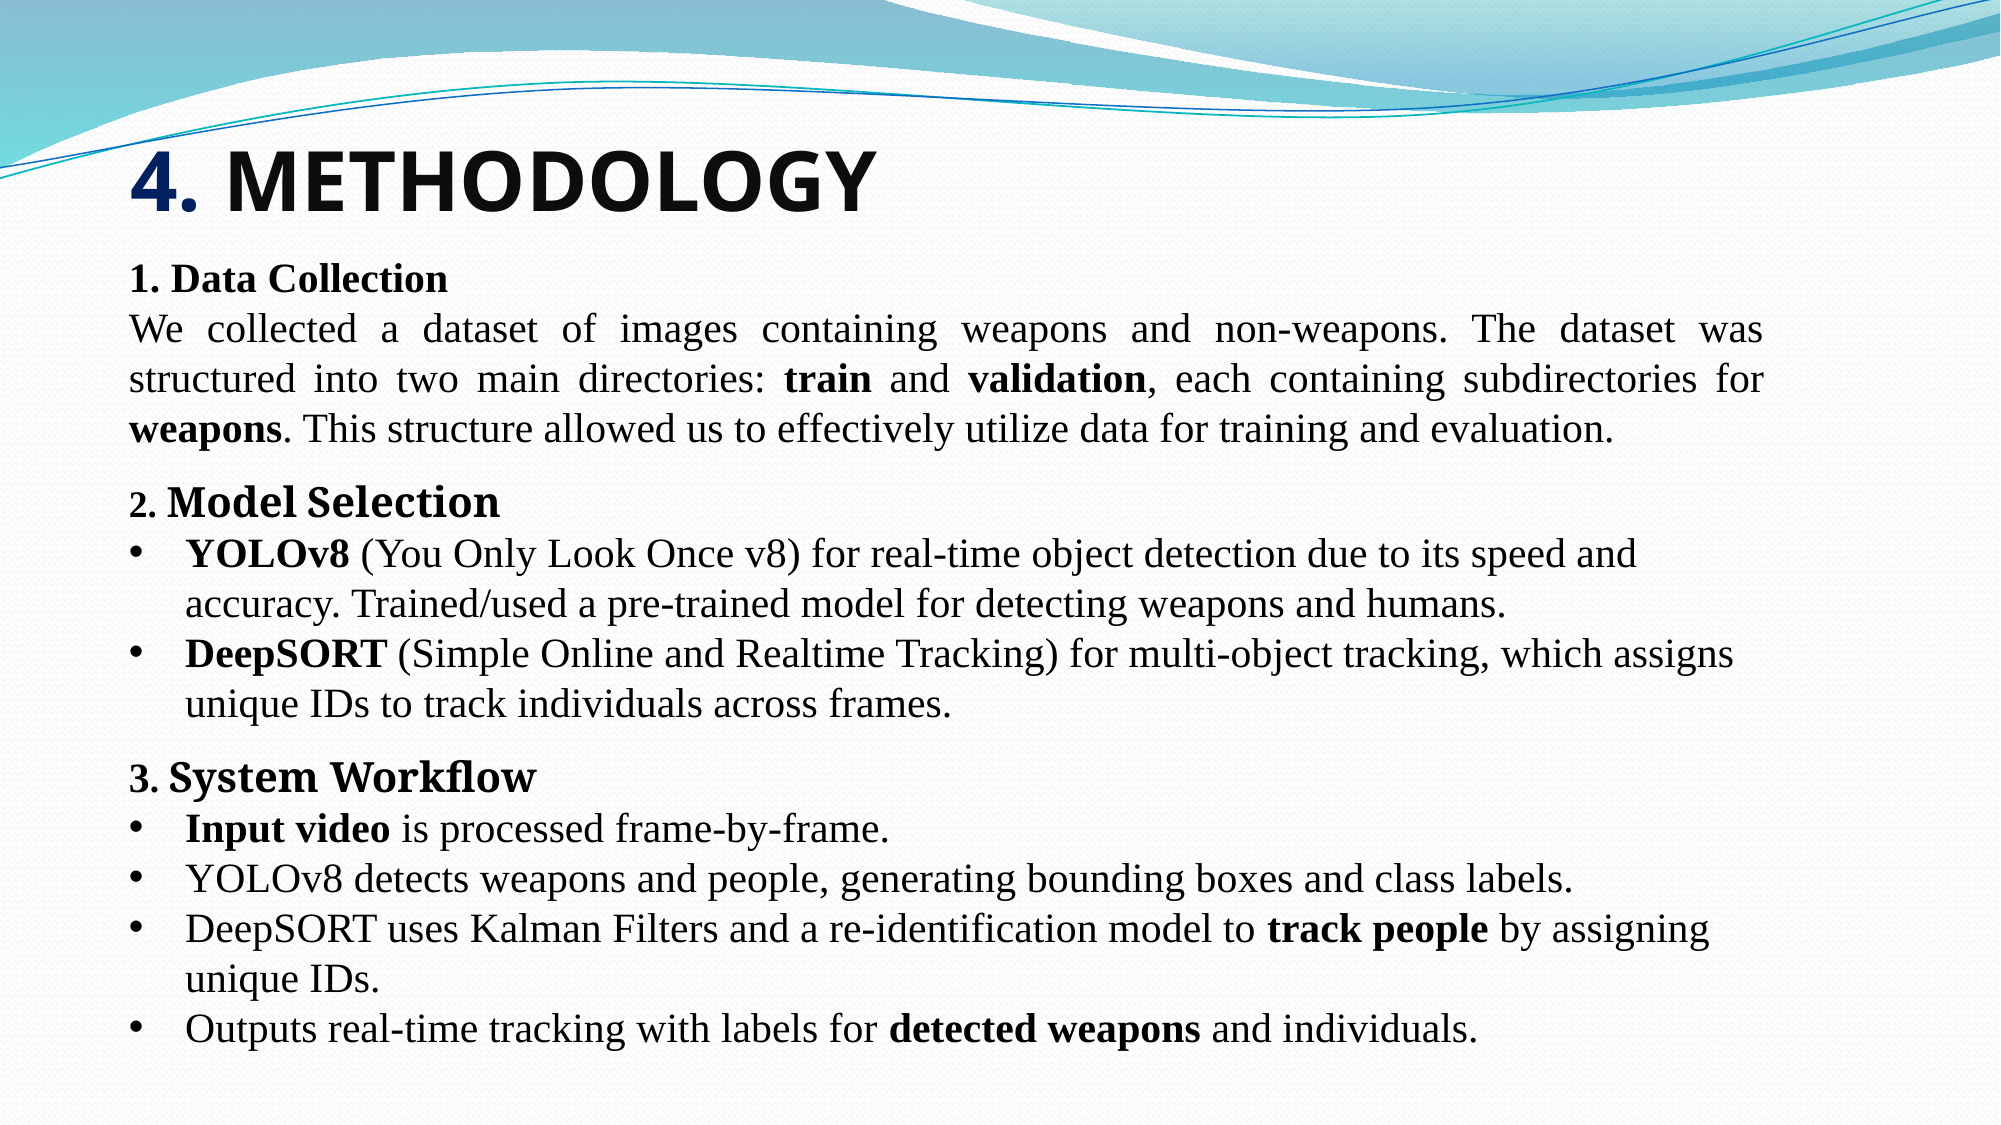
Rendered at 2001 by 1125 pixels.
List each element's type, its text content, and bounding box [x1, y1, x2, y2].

title 4. METHODOLOGY [43, 30, 1349, 318]
text_box 1. Data Collection We collected a dataset of images containing weapons and non-weapons. The dataset was structured into two main directories: train and validation, each containing subdirectories for weapons. This structure allowed us to effectively utilize data for training and evaluation. 2. Model Selection YOLOv8 (You Only Look Once v8) for real-time object detection due to its speed and accuracy. Trained/used a pre-trained model for detecting weapons and humans. DeepSORT (Simple Online and Realtime Tracking) for multi-object tracking, which assigns unique IDs to track individuals across frames. 3. System Workflow Input video is processed frame-by-frame. YOLOv8 detects weapons and people, generating bounding boxes and class labels. DeepSORT uses Kalman Filters and a re-identification model to track people by assigning unique IDs. Outputs real-time tracking with labels for detected weapons and individuals. [114, 243, 1780, 1109]
